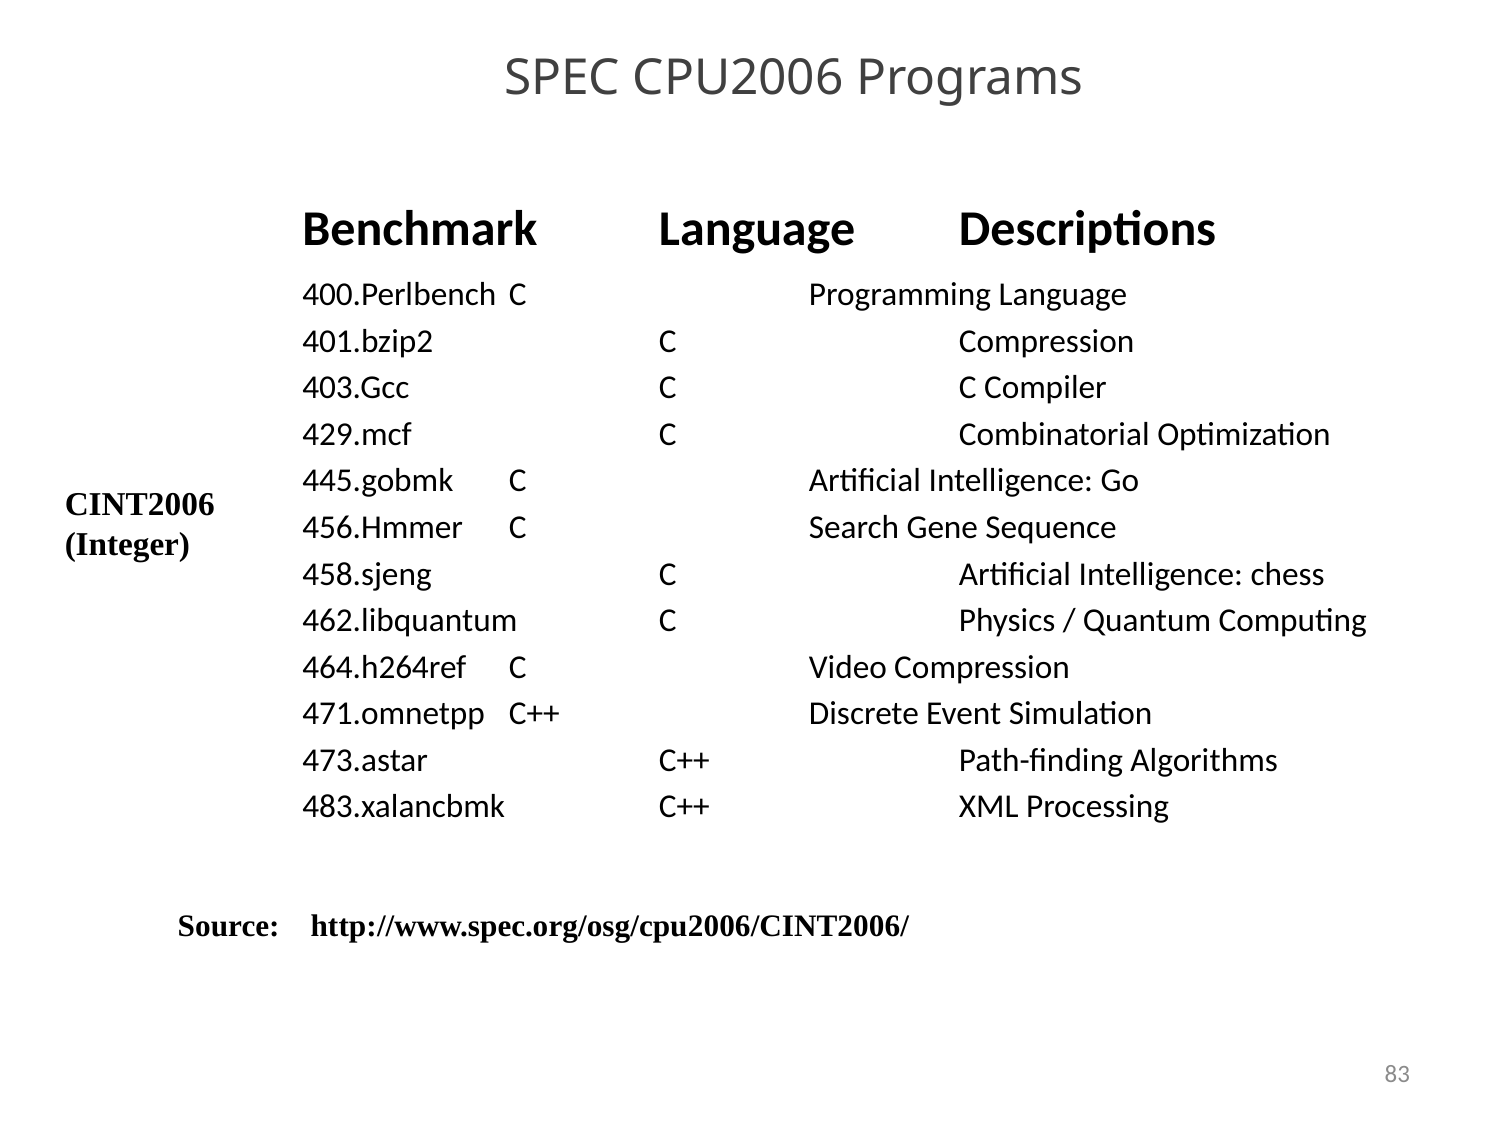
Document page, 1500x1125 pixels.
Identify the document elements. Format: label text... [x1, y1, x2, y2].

title SPEC CPU2006 Programs [125, 37, 1463, 113]
text_box Source: http://www.spec.org/osg/cpu2006/CINT2006/ [162, 897, 925, 950]
list Benchmark Language Descriptions 400.Perlbench C Programming Language 401.bzip2 C Compression 403.Gcc C C Compiler 429.mcf C Combinatorial Optimization 445.gobmk C Artificial Intelligence: Go 456.Hmmer C Search Gene Sequence 458.sjeng C Artificial Intelligence: chess 462.libquantum C Physics / Quantum Computing 464.h264ref C Video Compression 471.omnetpp C++ Discrete Event Simulation 473.astar C++ Path-finding Algorithms 483.xalancbmk C++ XML Processing [287, 187, 1444, 900]
text_box CINT2006 (Integer) [50, 474, 230, 570]
slide_number 83 [1074, 1042, 1425, 1103]
